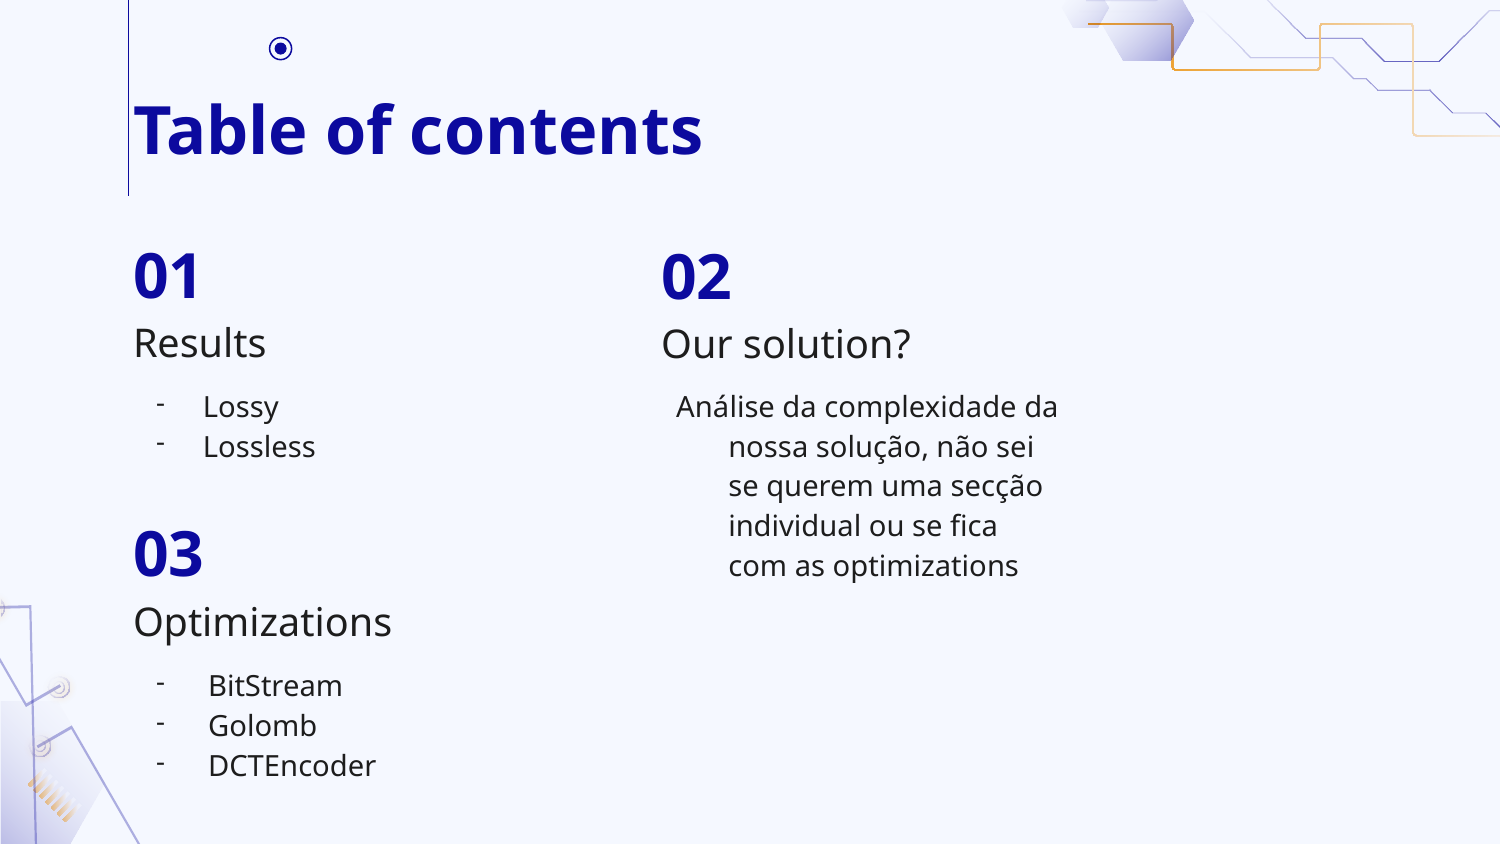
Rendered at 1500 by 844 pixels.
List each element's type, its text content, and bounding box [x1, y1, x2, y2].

subtitle Optimizations [118, 592, 649, 659]
subtitle BitStream Golomb DCTEncoder [118, 647, 555, 792]
title 03 [118, 498, 292, 592]
title Table of contents [118, 72, 1382, 167]
subtitle Lossy Lossless [118, 368, 555, 468]
subtitle Results [118, 314, 646, 381]
title 02 [646, 221, 820, 315]
title 01 [118, 220, 292, 326]
subtitle Our solution? [646, 315, 1177, 382]
subtitle Análise da complexidade da nossa solução, não sei se querem uma secção individual ou se fica com as optimizations [638, 368, 1075, 468]
